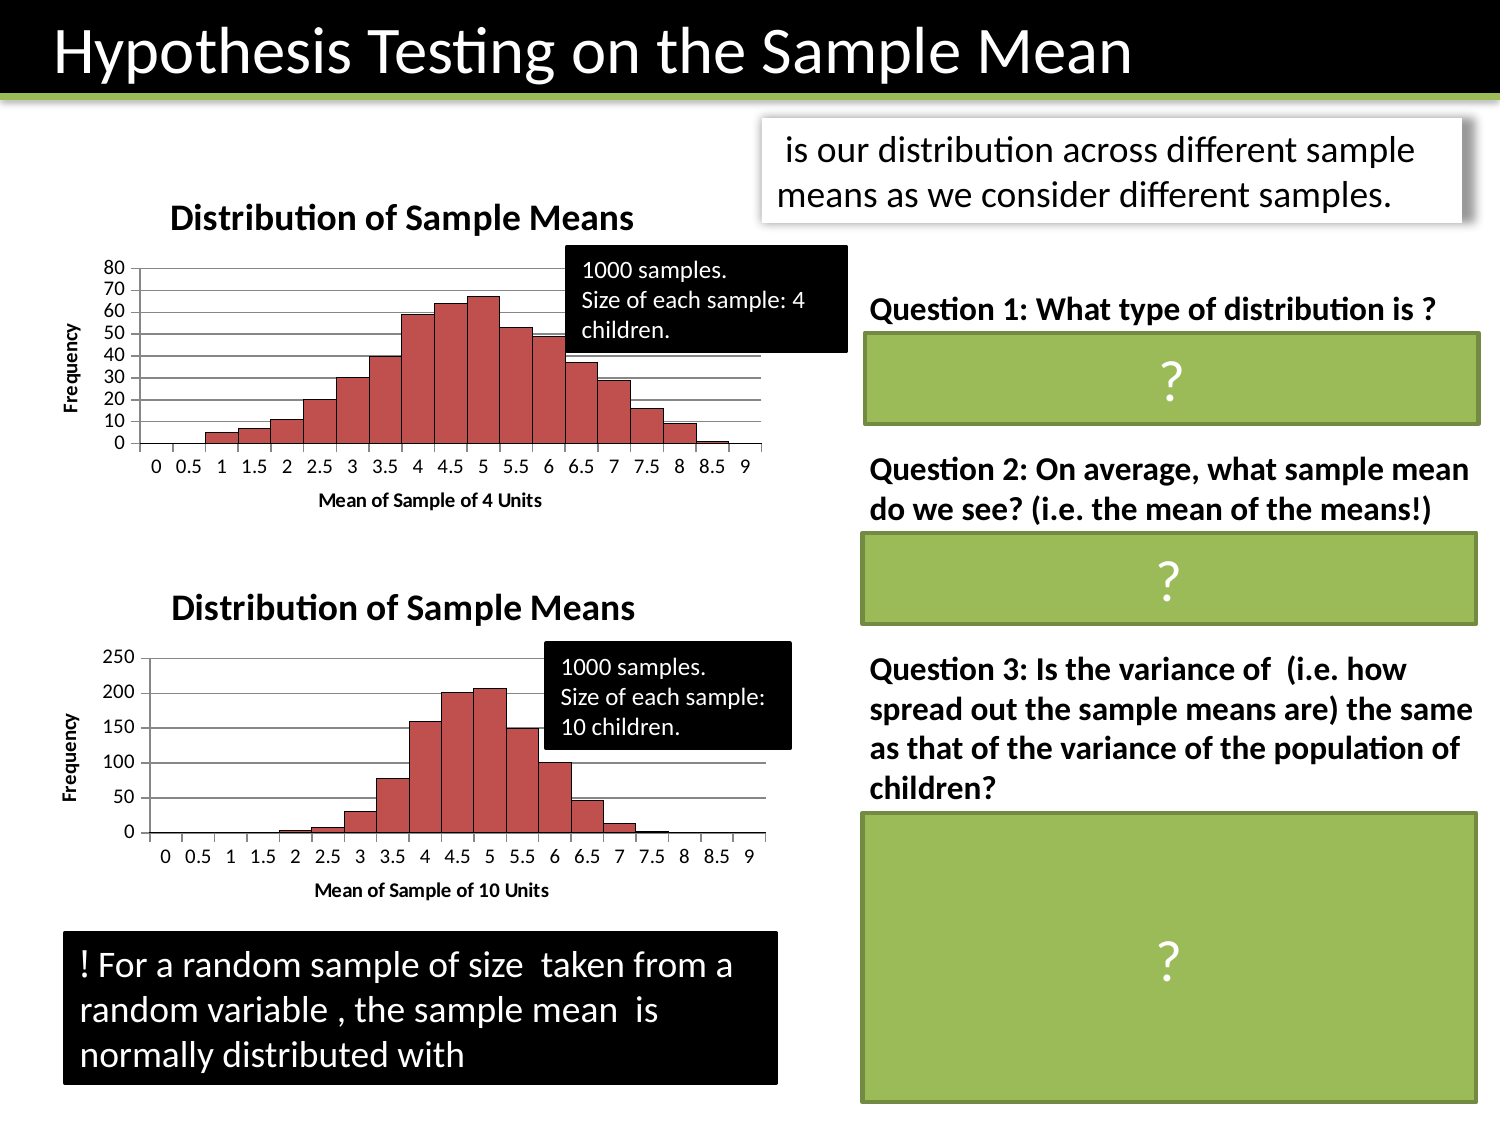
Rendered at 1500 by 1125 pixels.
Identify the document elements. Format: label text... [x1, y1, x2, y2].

chart [27, 565, 781, 934]
text_box 1000 samples. Size of each sample: 4 children. [781, 245, 848, 353]
text_box ? [860, 811, 1478, 1104]
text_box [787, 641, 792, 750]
text_box ? [860, 531, 1478, 626]
chart [28, 175, 777, 544]
text_box ? [863, 331, 1481, 426]
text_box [0, 0, 1500, 99]
